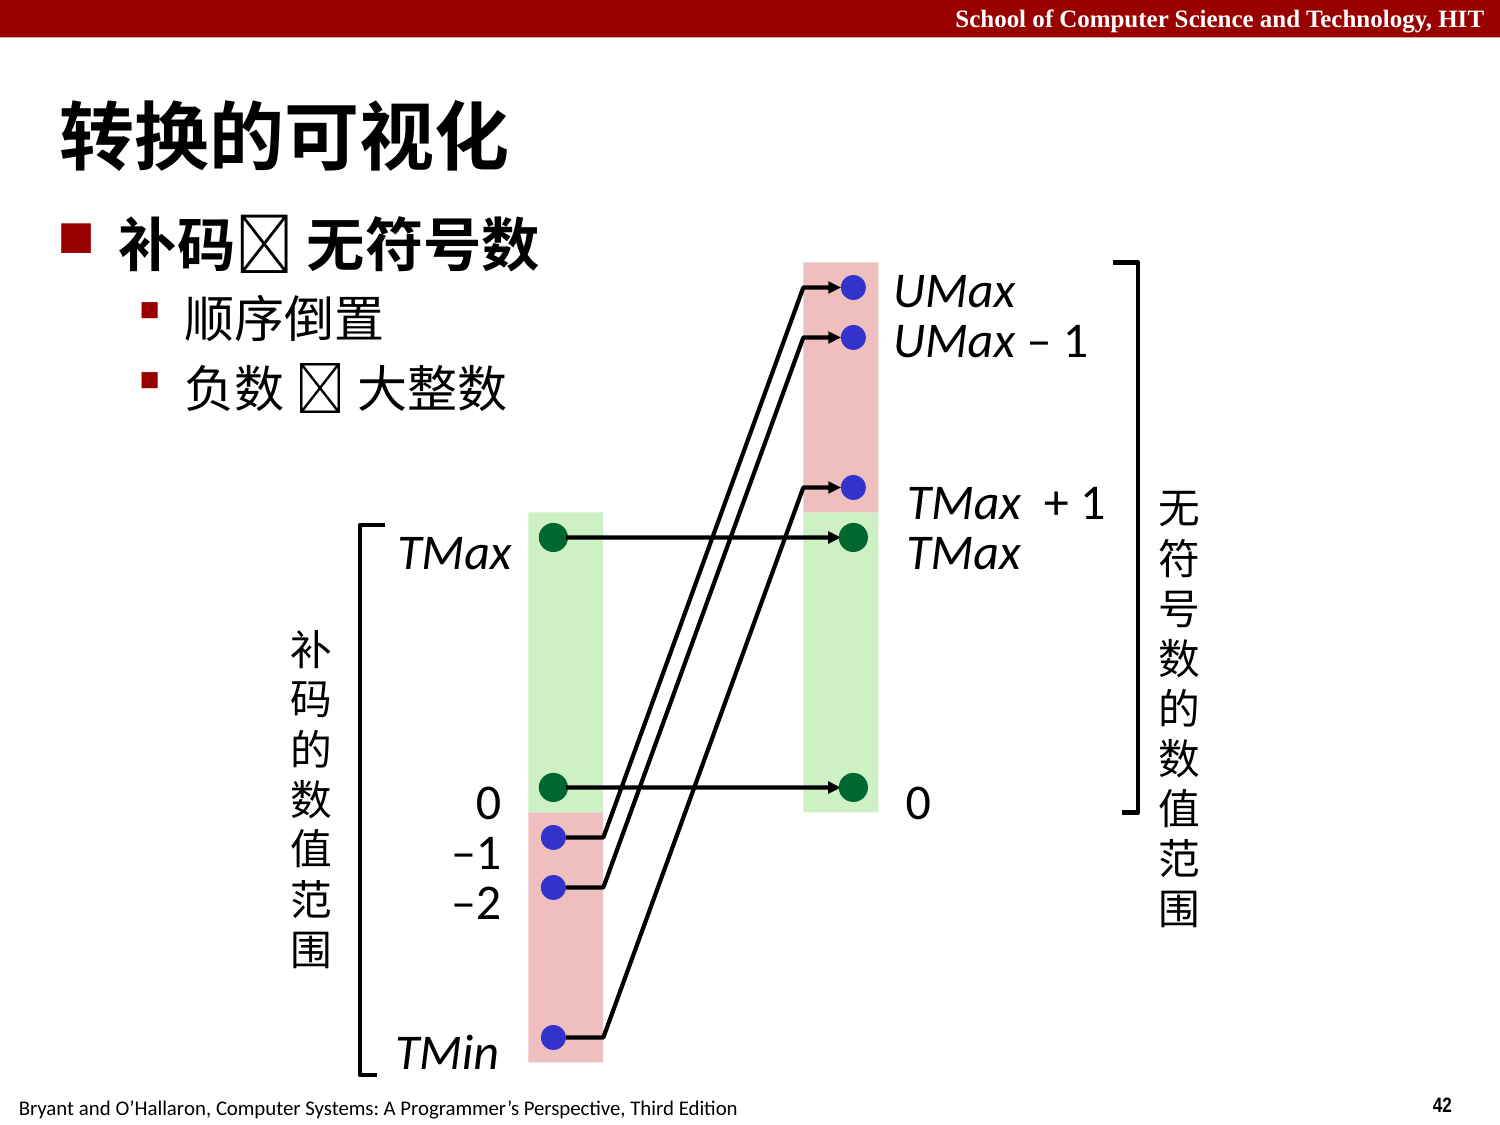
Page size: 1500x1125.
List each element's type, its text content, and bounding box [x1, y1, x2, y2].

text_box 0 [890, 762, 1016, 838]
text_box [565, 331, 841, 888]
text_box [1113, 262, 1139, 813]
text_box 0 [390, 762, 516, 812]
text_box TMax [382, 512, 527, 588]
text_box UMax [878, 249, 1066, 299]
text_box [565, 481, 841, 1038]
text_box [565, 281, 841, 838]
text_box [540, 525, 566, 550]
text_box [540, 1025, 566, 1051]
text_box TMax [891, 512, 1037, 588]
text_box [803, 262, 879, 513]
text_box [803, 513, 879, 813]
text_box [840, 275, 866, 300]
text_box 补码的数值范围 [274, 615, 348, 981]
text_box [540, 825, 566, 850]
text_box [540, 774, 566, 800]
text_box [840, 474, 866, 500]
text_box 无符号数的数值范围 [1144, 474, 1249, 940]
text_box [528, 512, 604, 812]
text_box [840, 774, 866, 800]
text_box UMax – 1 [878, 299, 1114, 375]
text_box [540, 875, 566, 901]
text_box [359, 525, 385, 1075]
text_box TMin [380, 1012, 514, 1088]
text_box –2 [390, 862, 516, 938]
title 转换的可视化 [44, 87, 1348, 182]
text_box [528, 812, 604, 1063]
text_box TMax + 1 [892, 462, 1117, 538]
text_box –1 [390, 812, 516, 862]
text_box [840, 525, 866, 550]
list 补码 无符号数 顺序倒置 负数  大整数 [47, 199, 731, 482]
text_box [840, 324, 866, 350]
text_box [695, 781, 840, 794]
text_box [817, 531, 840, 544]
